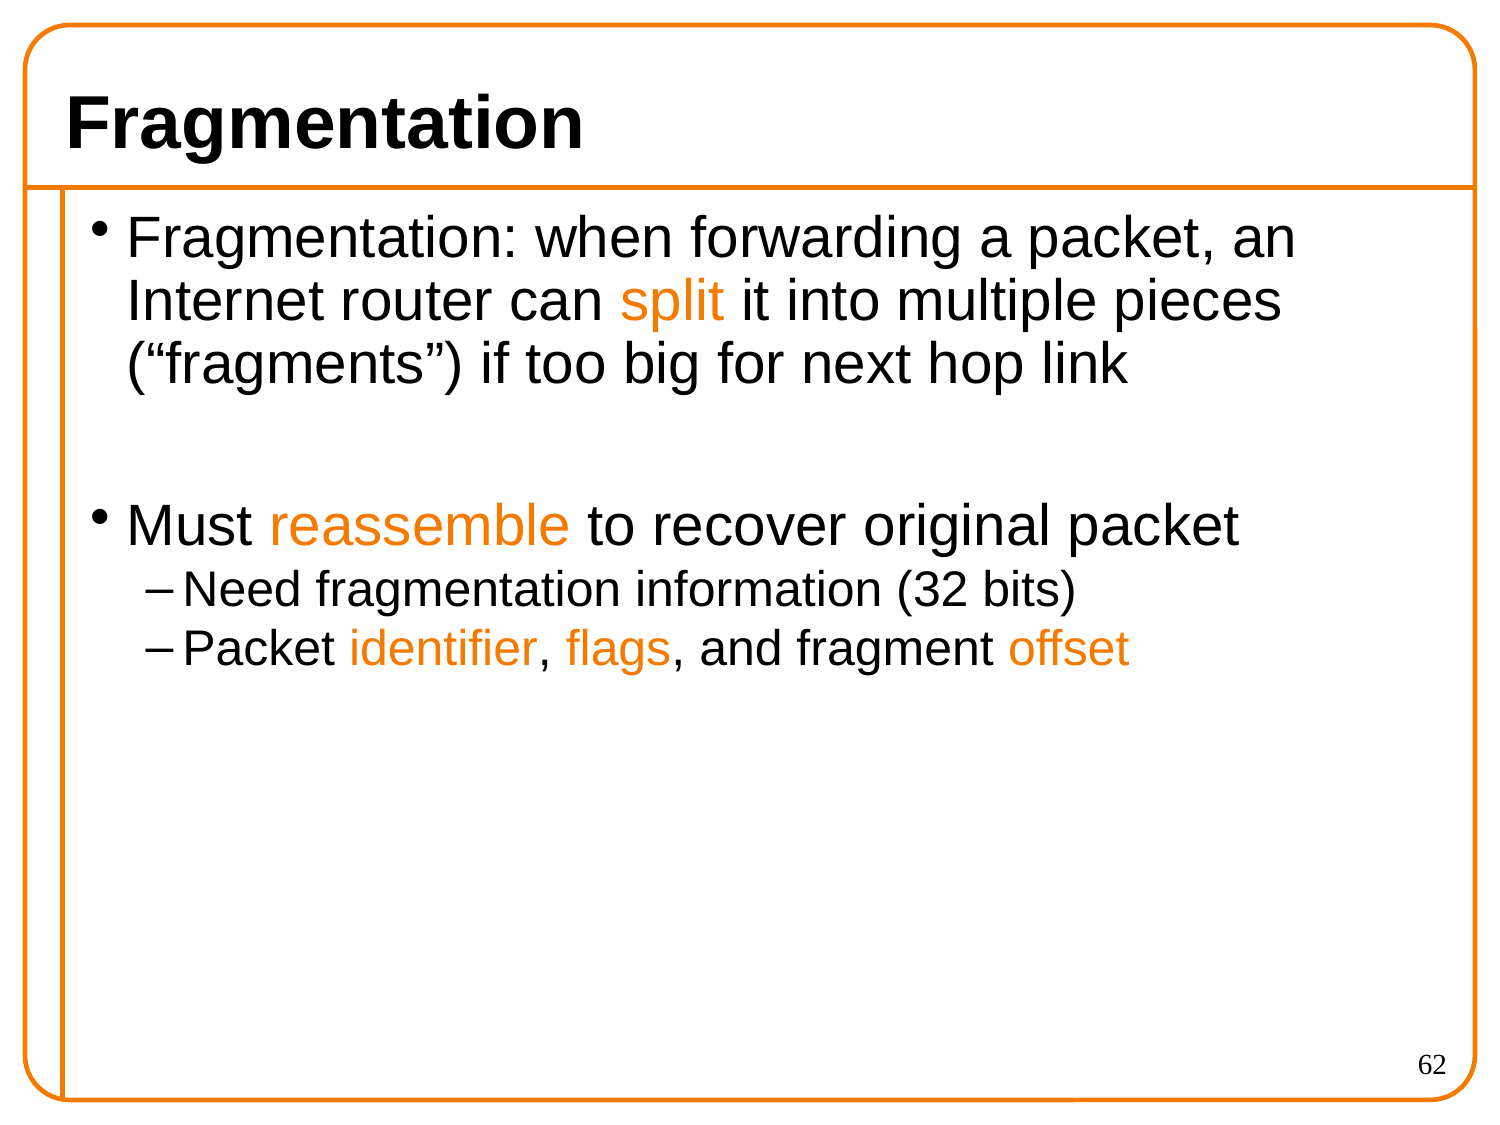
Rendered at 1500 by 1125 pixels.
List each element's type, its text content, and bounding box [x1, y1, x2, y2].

list Fragmentation: when forwarding a packet, an Internet router can split it into multiple pieces (“fragments”) if too big for next hop link Must reassemble to recover original packet Need fragmentation information (32 bits) Packet identifier, flags, and fragment offset [75, 200, 1463, 1100]
title Fragmentation [50, 62, 1475, 175]
